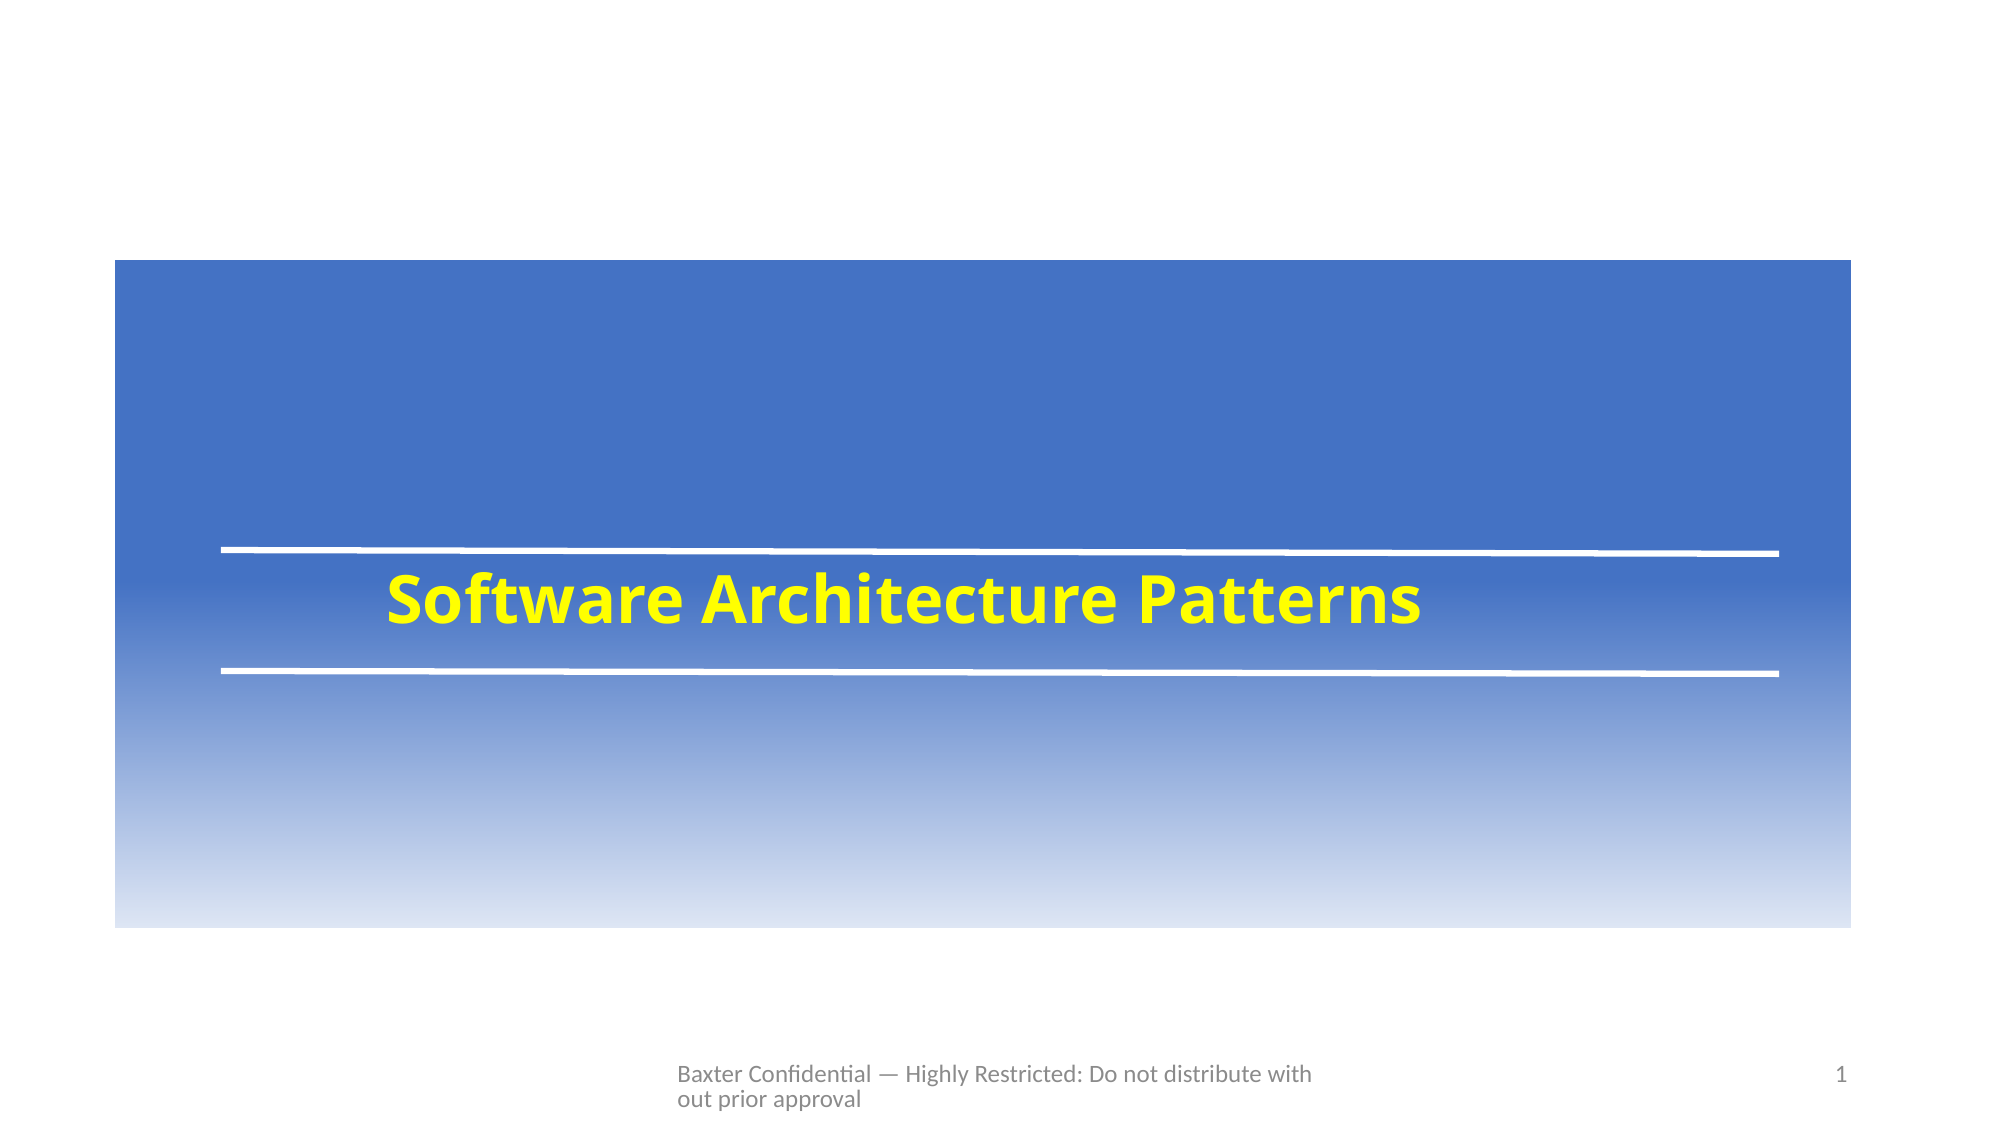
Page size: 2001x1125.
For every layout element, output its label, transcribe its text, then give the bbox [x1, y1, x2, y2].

slide_number 1 [1412, 1042, 1863, 1103]
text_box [220, 670, 1780, 674]
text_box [220, 549, 1780, 554]
footer Baxter Confidential — Highly Restricted: Do not distribute without prior approval [662, 1042, 1338, 1103]
text_box Software Architecture Patterns [371, 549, 1885, 645]
text_box [114, 259, 1851, 929]
